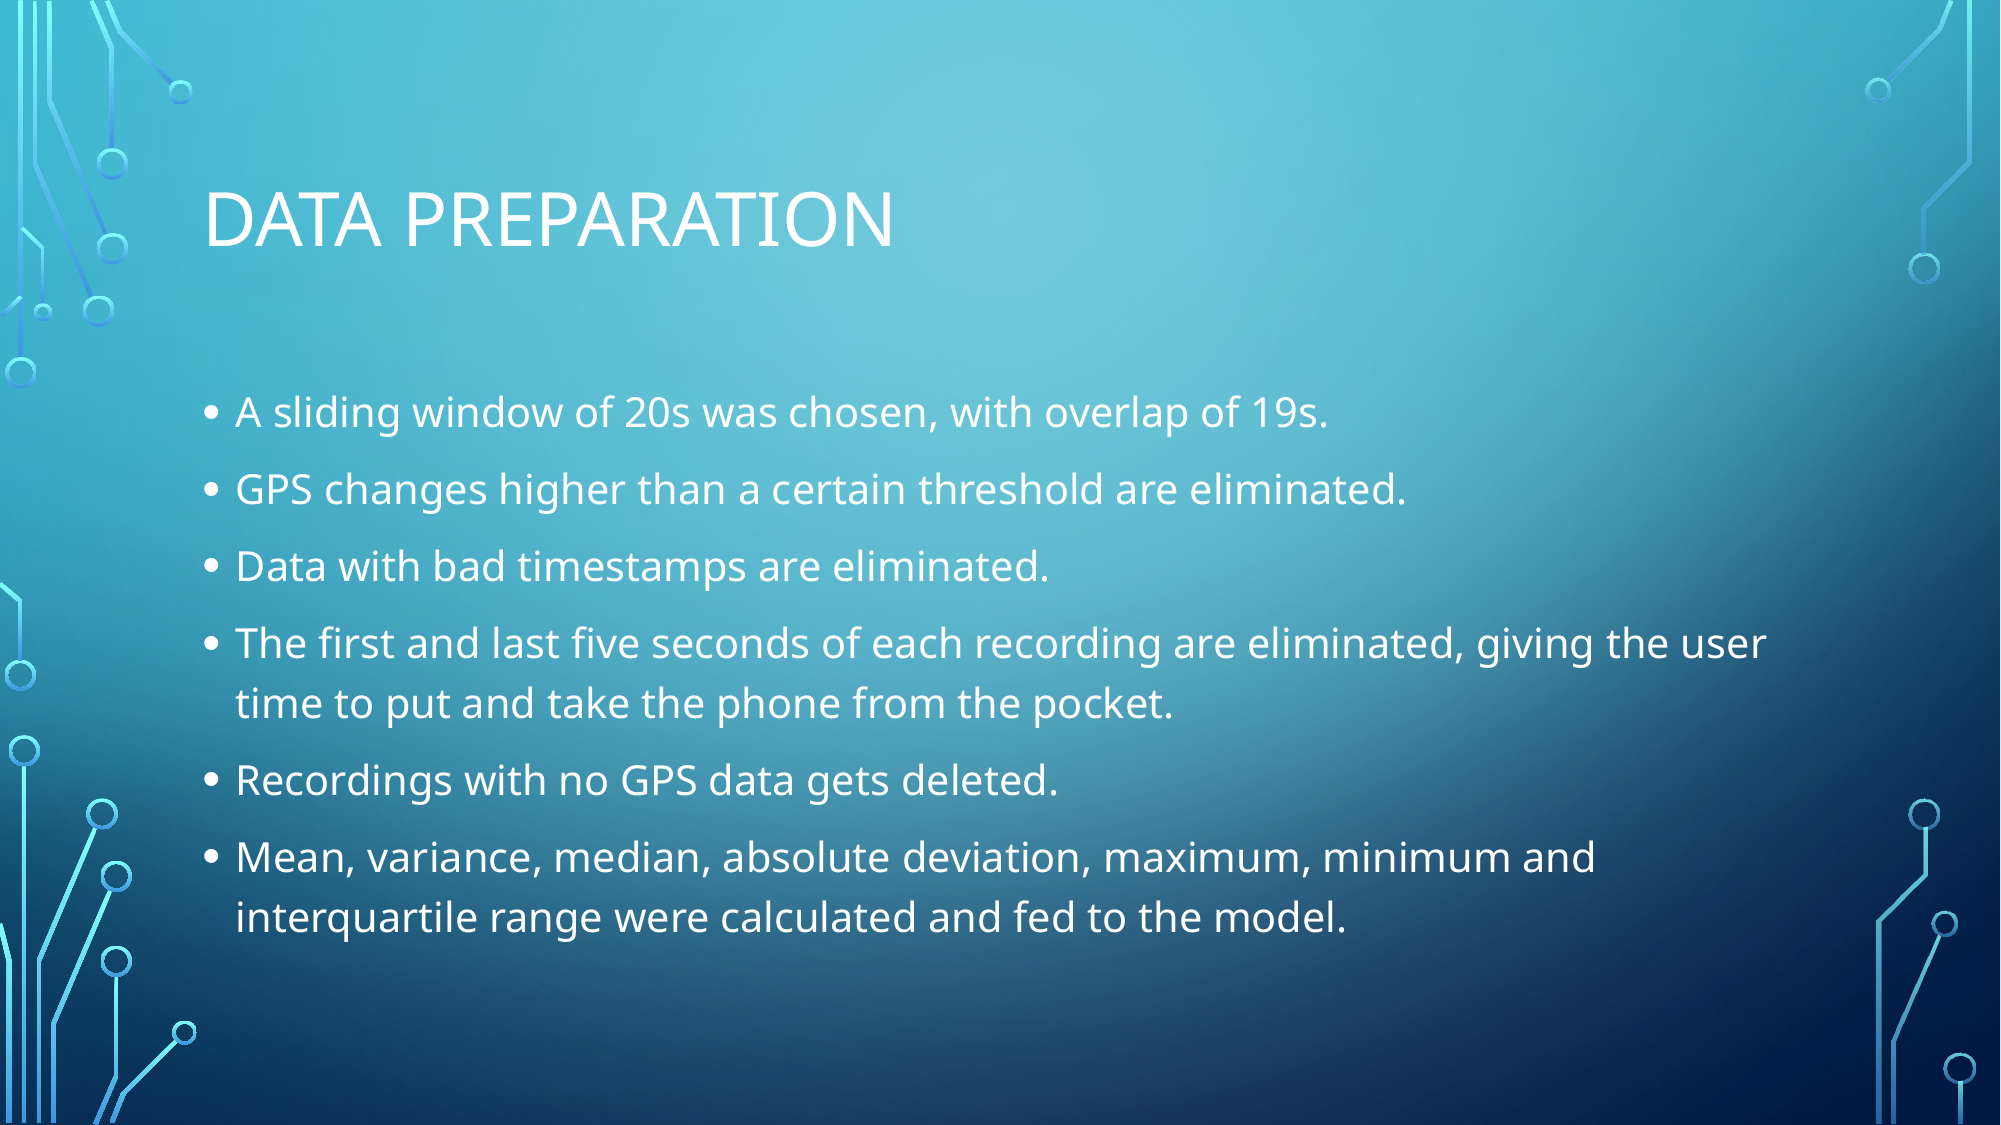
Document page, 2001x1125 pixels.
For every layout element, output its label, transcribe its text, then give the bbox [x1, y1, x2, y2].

list A sliding window of 20s was chosen, with overlap of 19s. GPS changes higher than a certain threshold are eliminated. Data with bad timestamps are eliminated. The first and last five seconds of each recording are eliminated, giving the user time to put and take the phone from the pocket. Recordings with no GPS data gets deleted. Mean, variance, median, absolute deviation, maximum, minimum and interquartile range were calculated and fed to the model. [187, 369, 1813, 950]
title Data Preparation [187, 101, 1813, 344]
